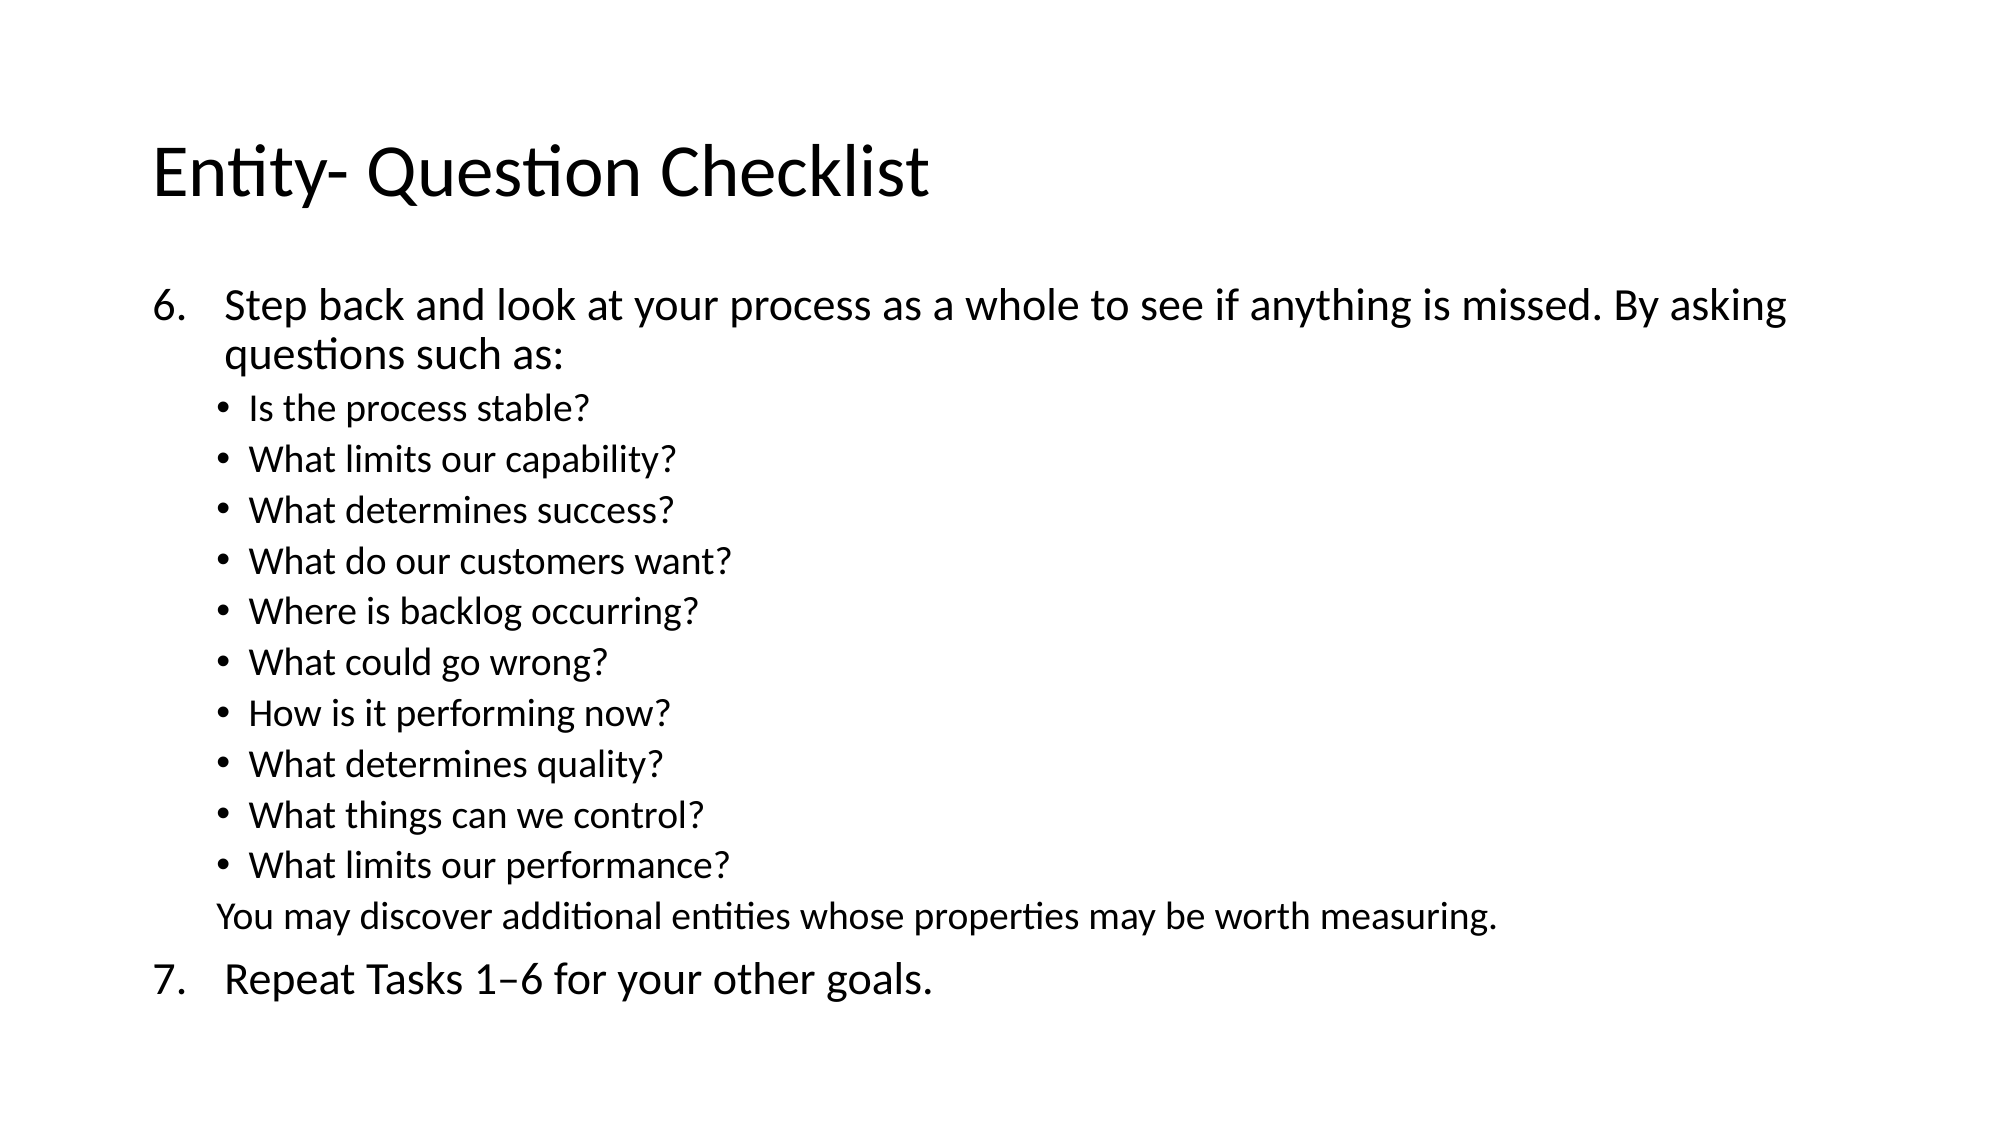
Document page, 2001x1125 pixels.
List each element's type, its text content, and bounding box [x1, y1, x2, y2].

title Entity- Question Checklist [137, 102, 1863, 243]
list Step back and look at your process as a whole to see if anything is missed. By asking questions such as: Is the process stable? What limits our capability? What determines success? What do our customers want? Where is backlog occurring? What could go wrong? How is it performing now? What determines quality? What things can we control? What limits our performance? You may discover additional entities whose properties may be worth measuring. Repeat Tasks 1–6 for your other goals. [137, 272, 1879, 1014]
